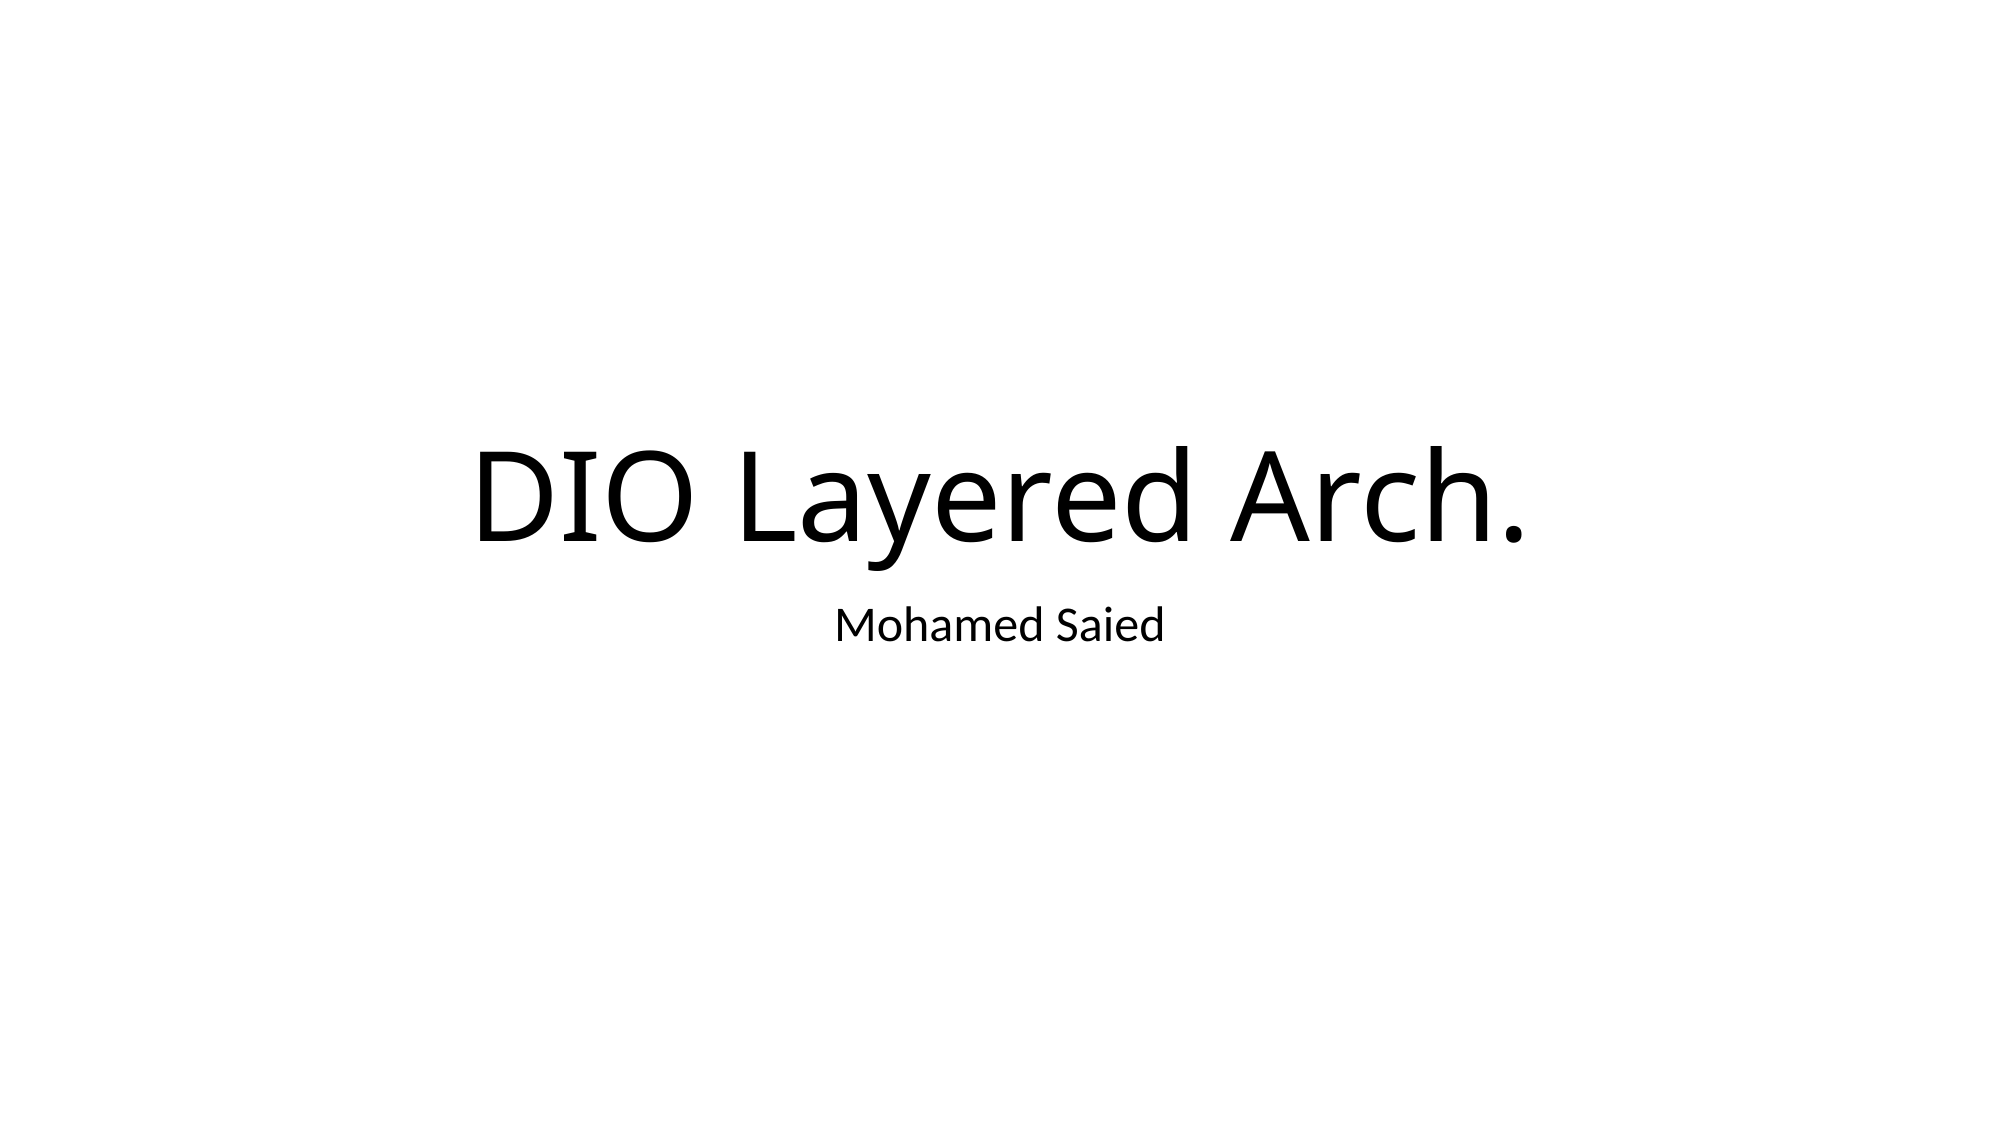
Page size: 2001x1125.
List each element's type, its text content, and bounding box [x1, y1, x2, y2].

subtitle Mohamed Saied [249, 590, 1750, 863]
title DIO Layered Arch. [249, 184, 1750, 576]
